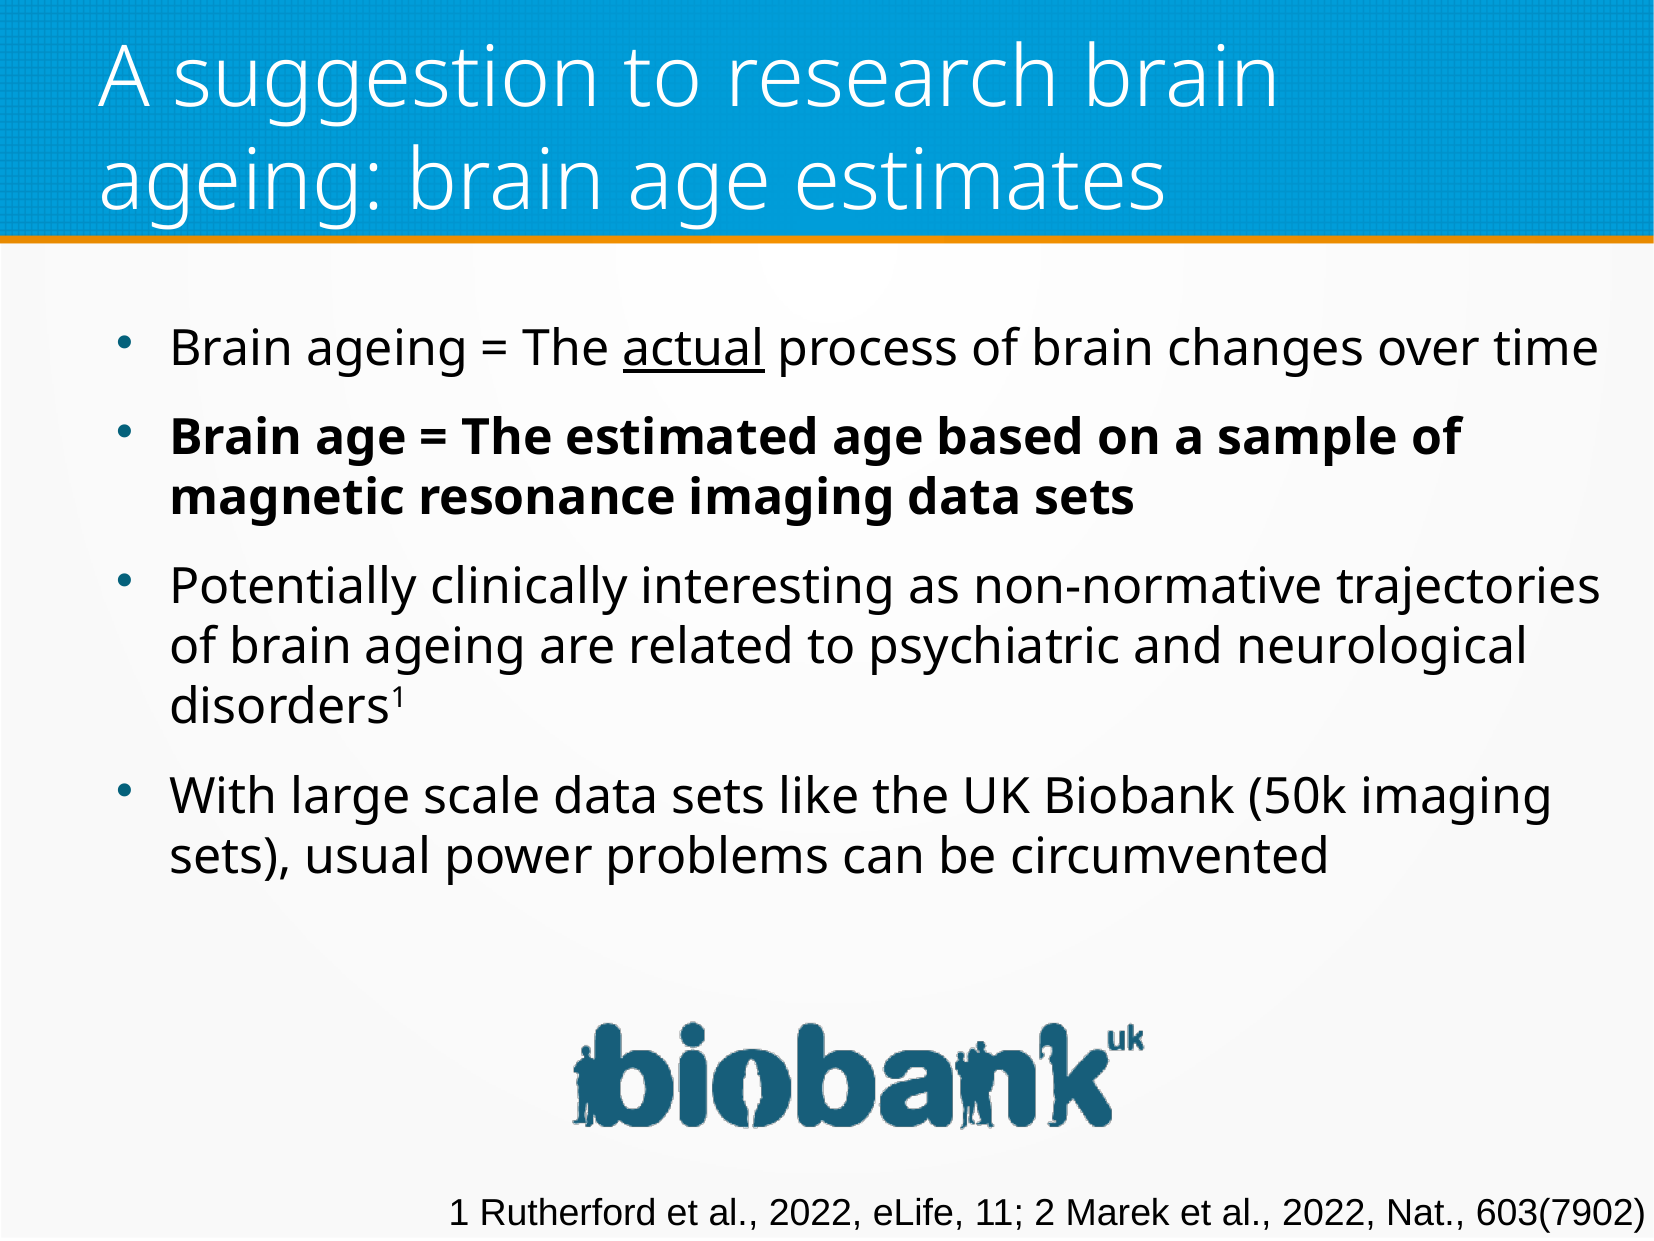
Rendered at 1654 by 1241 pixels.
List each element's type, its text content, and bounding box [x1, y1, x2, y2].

list Brain ageing = The actual process of brain changes over time Brain age = The estimated age based on a sample of magnetic resonance imaging data sets Potentially clinically interesting as non-normative trajectories of brain ageing are related to psychiatric and neurological disorders1 With large scale data sets like the UK Biobank (50k imaging sets), usual power problems can be circumvented [98, 315, 1654, 1240]
picture [0, 236, 1654, 1241]
picture [560, 944, 1152, 1227]
title A suggestion to research brain ageing: brain age estimates [98, 19, 1654, 227]
text_box 1 Rutherford et al., 2022, eLife, 11; 2 Marek et al., 2022, Nat., 603(7902) [433, 1181, 1654, 1240]
